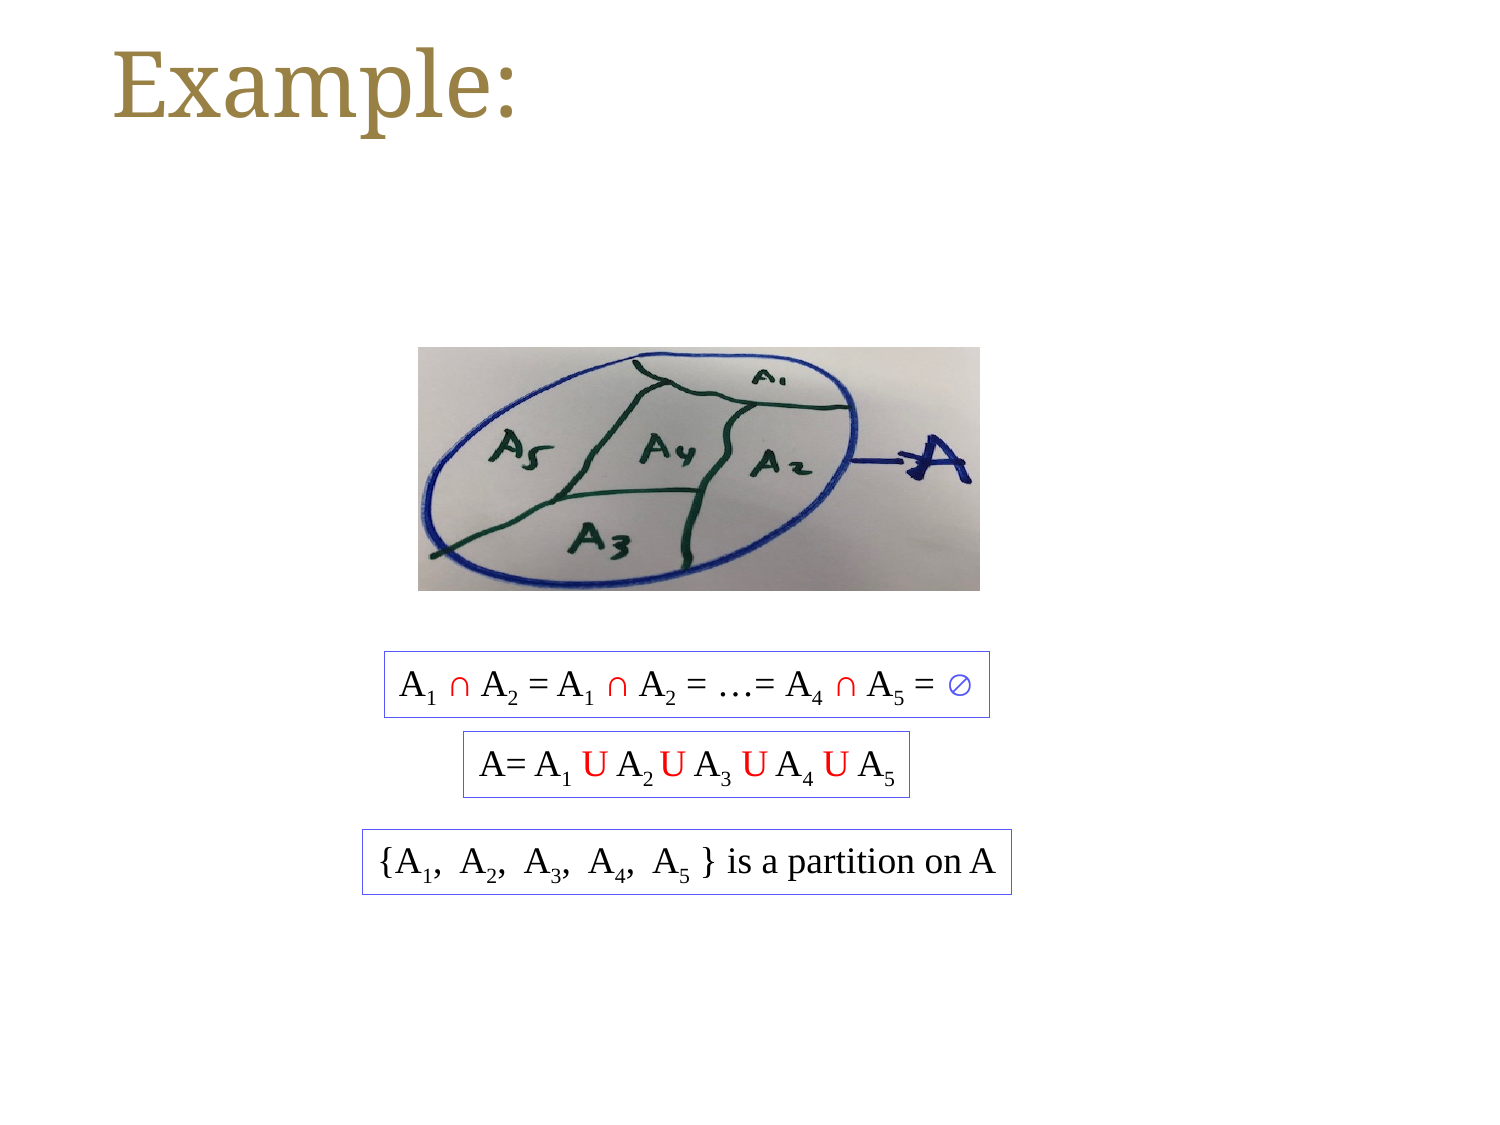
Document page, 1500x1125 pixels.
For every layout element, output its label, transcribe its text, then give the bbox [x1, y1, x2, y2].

text_box A1 ∩ A2 = A1 ∩ A2 = …= A4 ∩ A5 =  [384, 651, 990, 718]
text_box {A1, A2, A3, A4, A5 } is a partition on A [362, 829, 1012, 895]
text_box A= A1 U A2 U A3 U A4 U A5 [463, 731, 910, 798]
picture [418, 346, 980, 591]
title Example: [96, 18, 1388, 141]
